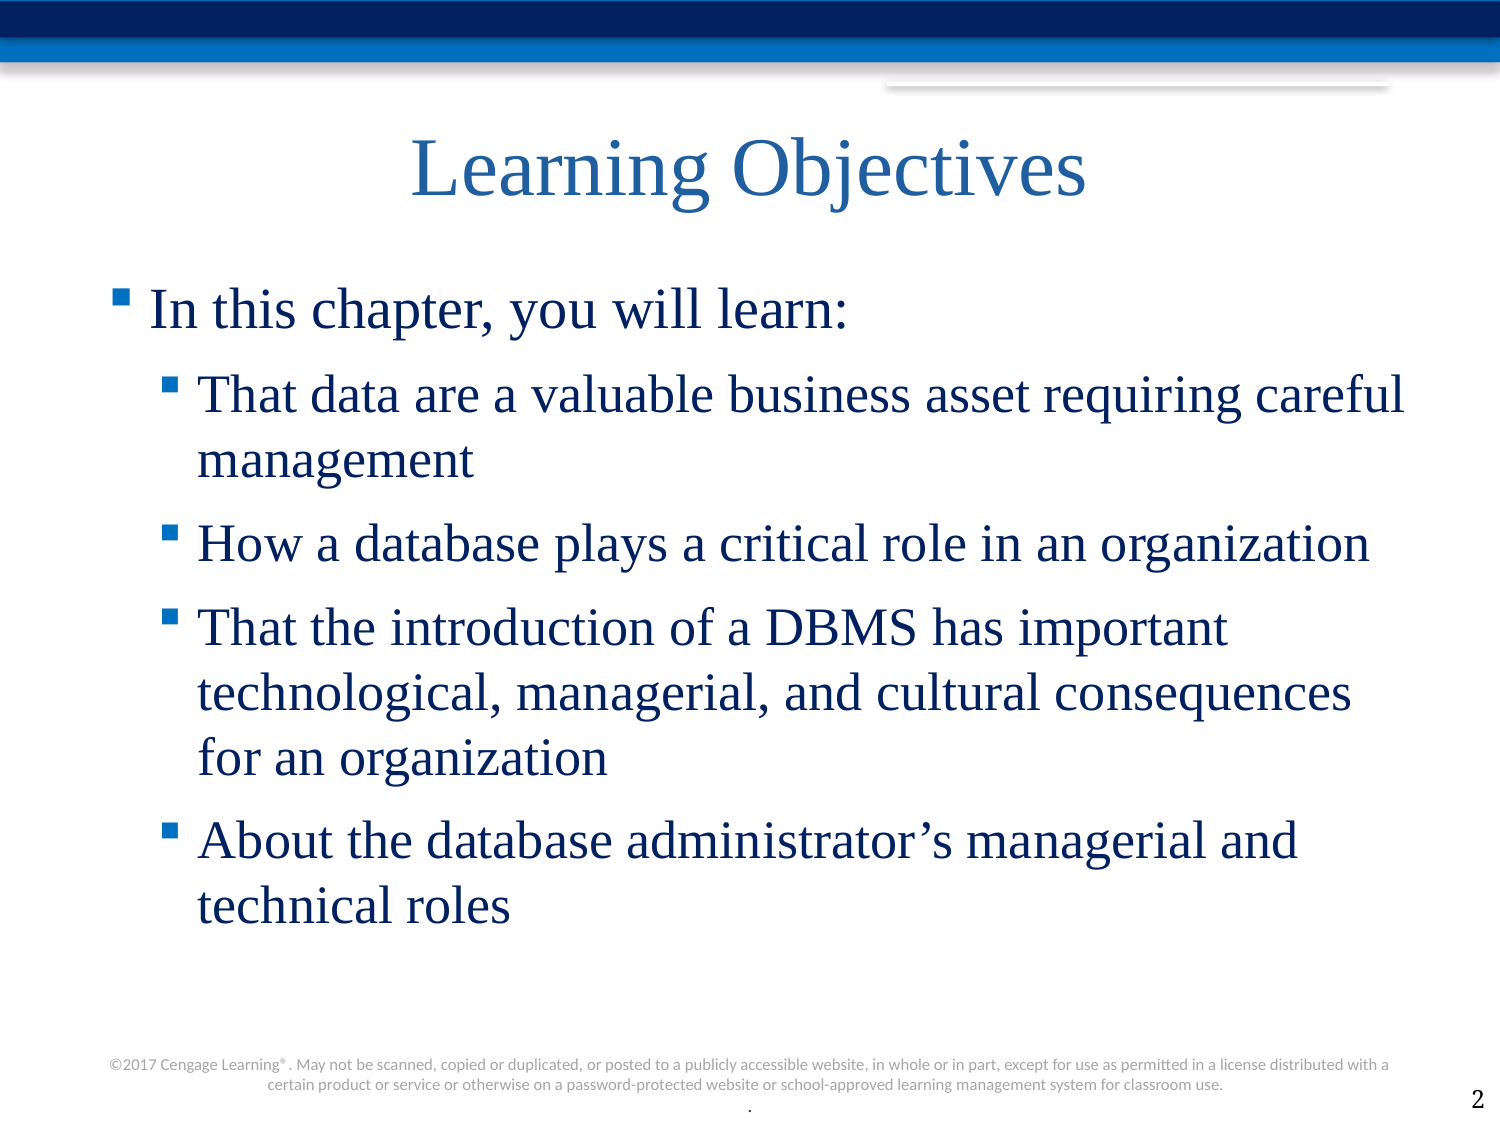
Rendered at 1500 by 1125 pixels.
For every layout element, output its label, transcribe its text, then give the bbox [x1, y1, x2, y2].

title Learning Objectives [75, 75, 1425, 250]
list In this chapter, you will learn: That data are a valuable business asset requiring careful management How a database plays a critical role in an organization That the introduction of a DBMS has important technological, managerial, and cultural consequences for an organization About the database administrator’s managerial and technical roles [75, 262, 1425, 1066]
slide_number 2 [1425, 1074, 1500, 1125]
